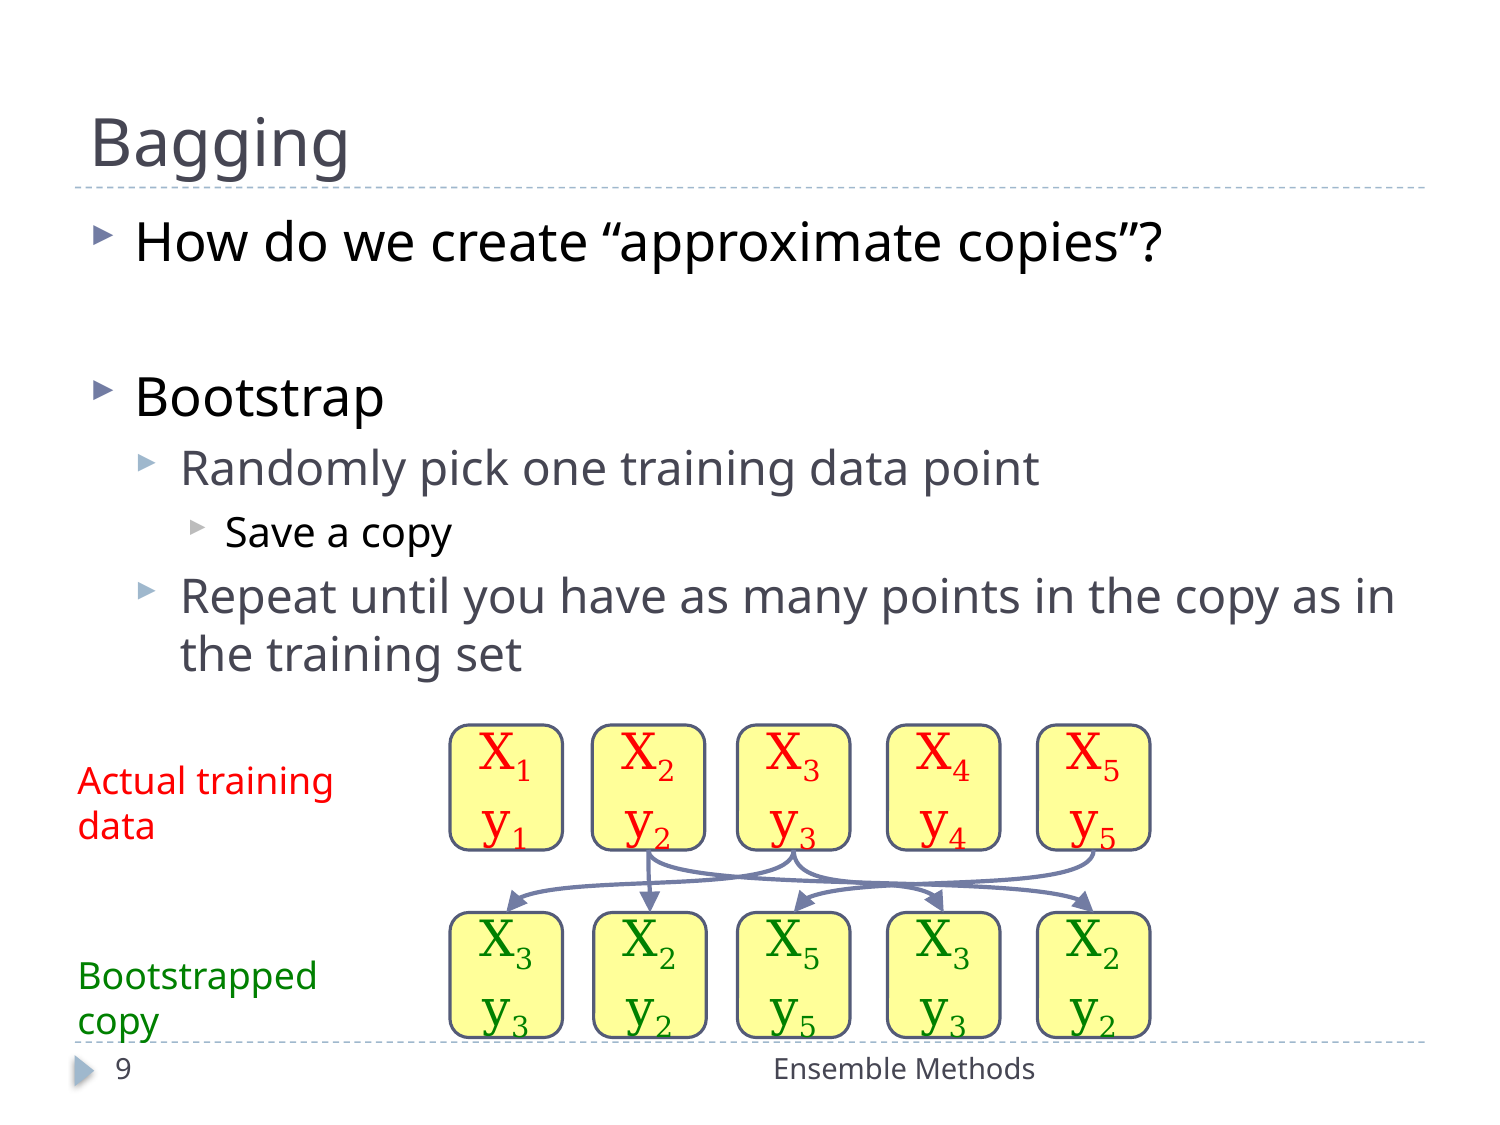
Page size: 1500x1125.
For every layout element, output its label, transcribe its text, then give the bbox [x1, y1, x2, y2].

text_box X3 y3 [735, 723, 833, 852]
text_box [839, 658, 903, 1105]
text_box X3 y3 [448, 910, 565, 1040]
footer Ensemble Methods [909, 1042, 1051, 1103]
text_box X4 y4 [909, 723, 1002, 852]
text_box X3 y3 [979, 910, 1002, 1040]
list How do we create “approximate copies”? Bootstrap Randomly pick one training data point Save a copy Repeat until you have as many points in the copy as in the training set [75, 200, 1425, 1010]
text_box X2 y2 [590, 723, 707, 852]
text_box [618, 893, 682, 1026]
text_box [618, 737, 682, 883]
text_box X2 y2 [592, 910, 708, 1040]
text_box Bootstrapped copy [62, 944, 400, 1050]
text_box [912, 730, 976, 1032]
text_box Actual training data [62, 749, 400, 855]
slide_number 9 [100, 1042, 426, 1103]
text_box X2 y2 [1035, 910, 1152, 1040]
footer Ensemble Methods [475, 1042, 833, 1103]
text_box X5 y5 [1035, 723, 1152, 852]
text_box X5 y5 [735, 910, 833, 1040]
title Bagging [75, 24, 1425, 188]
text_box X1 y1 [448, 723, 565, 852]
